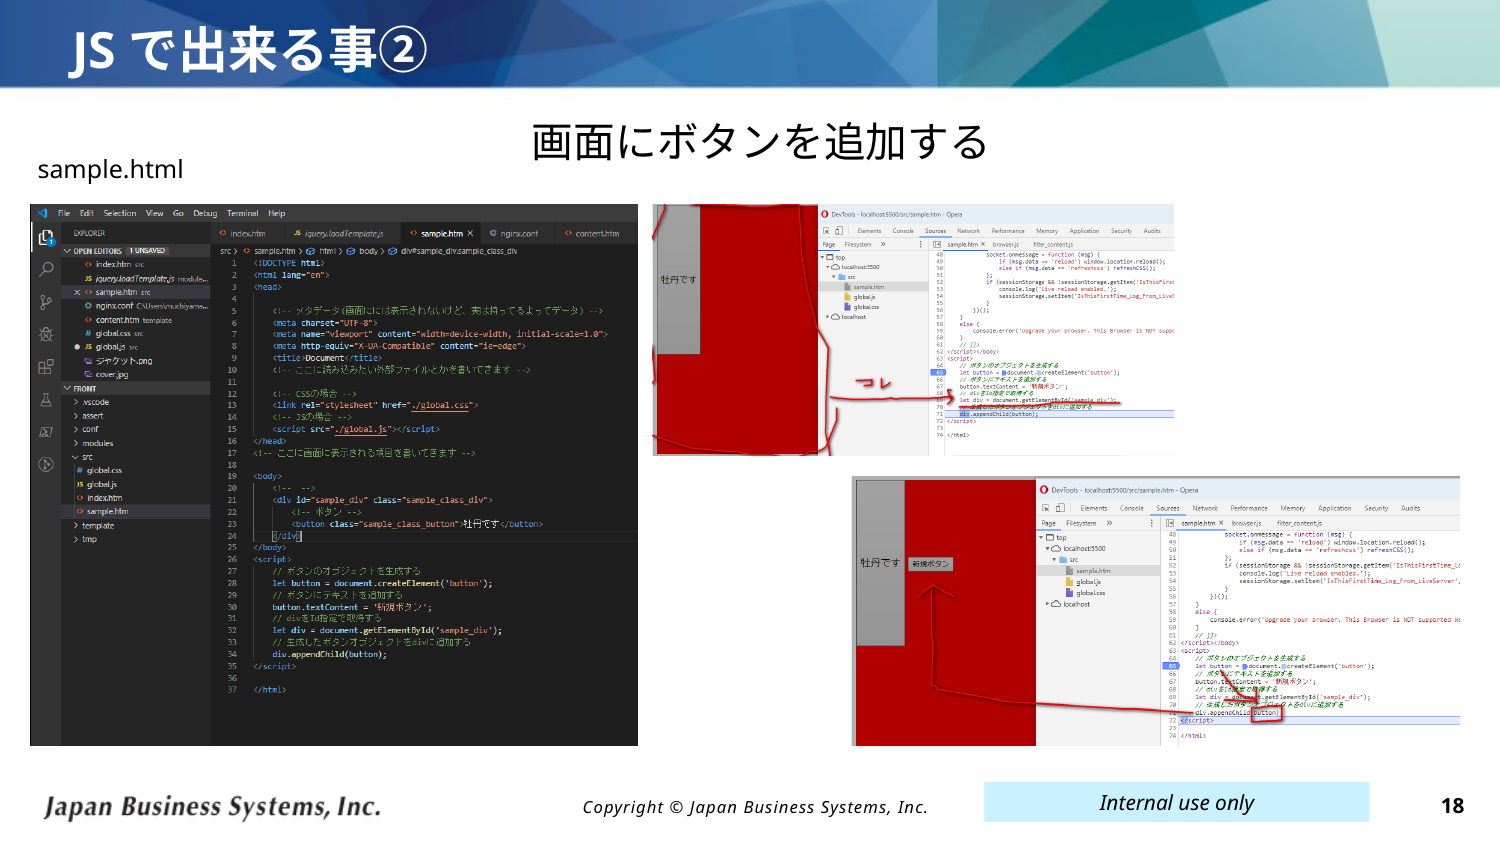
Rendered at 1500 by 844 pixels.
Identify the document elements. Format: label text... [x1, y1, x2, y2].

picture [0, 0, 1500, 844]
title JSで出来る事② [57, 10, 1441, 79]
text_box sample.html [22, 146, 487, 192]
text_box 画面にボタンを追加する [517, 108, 1031, 174]
